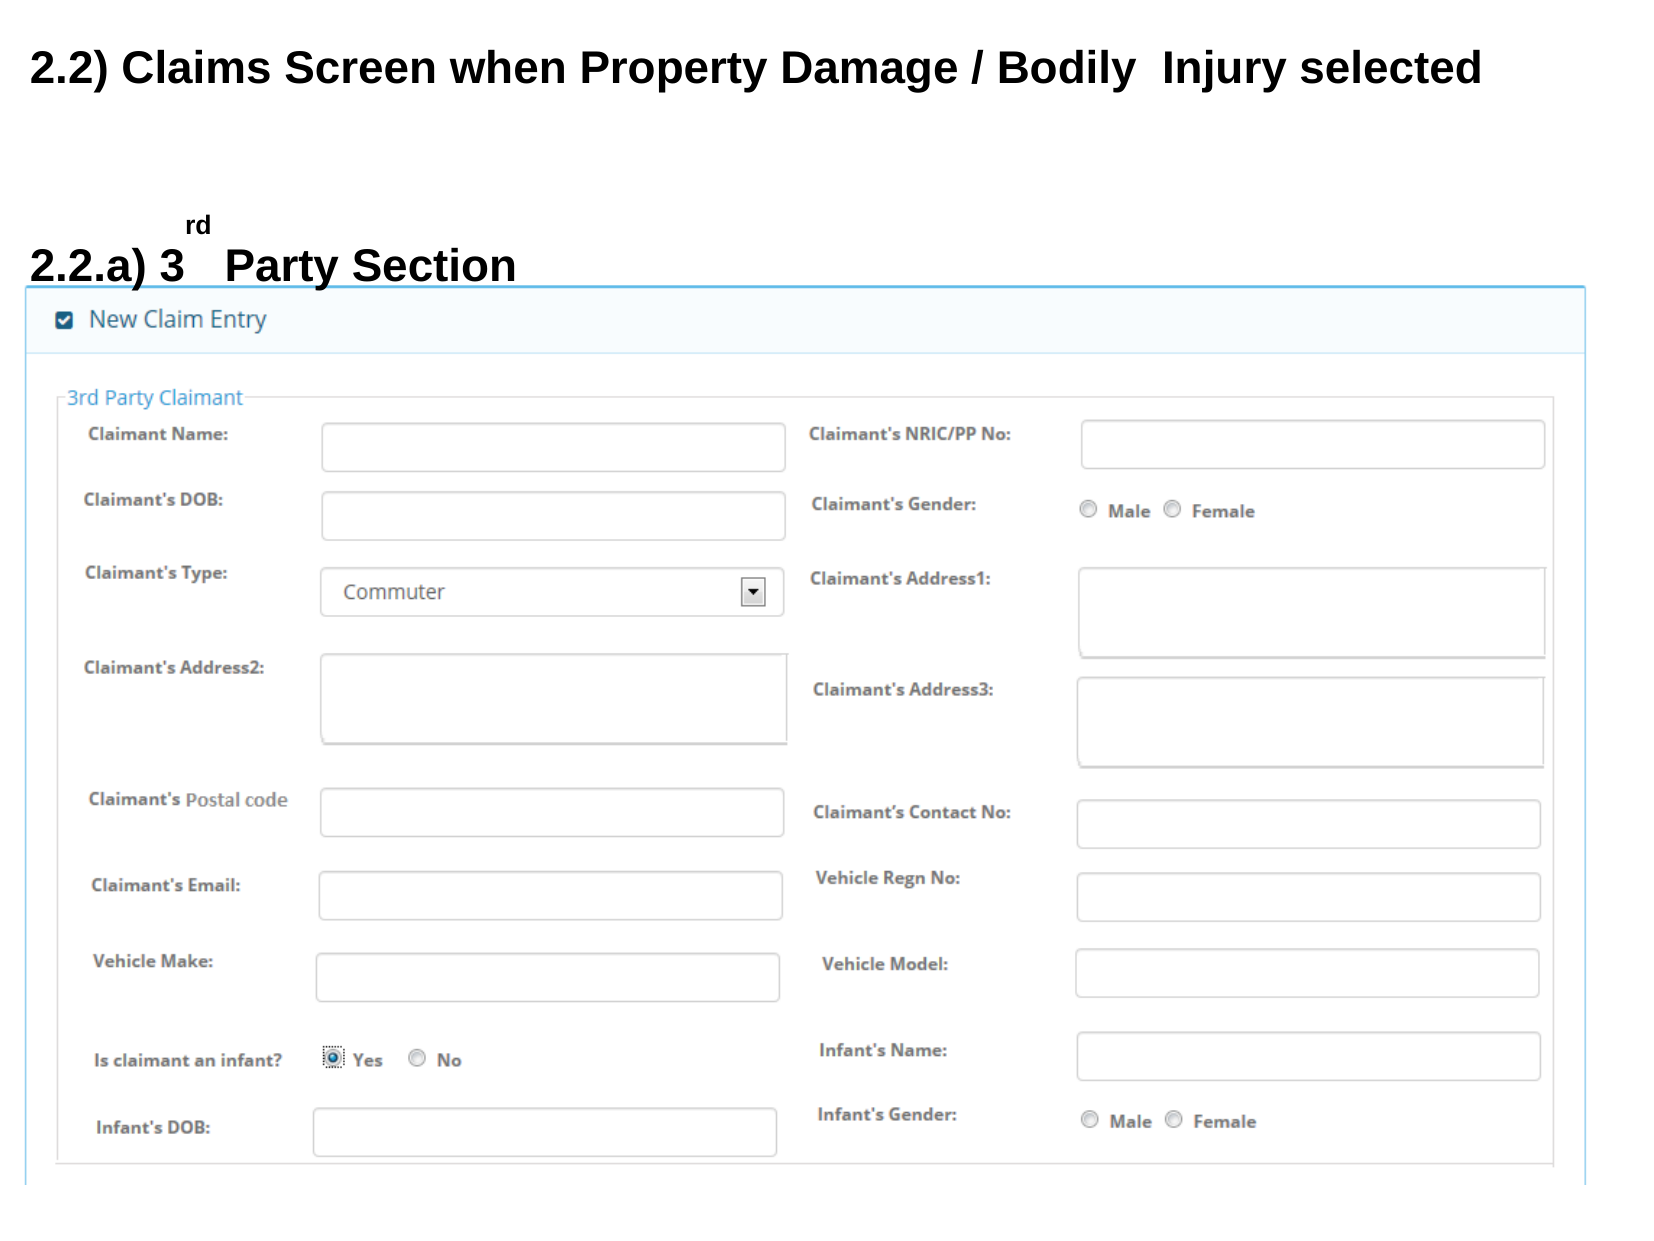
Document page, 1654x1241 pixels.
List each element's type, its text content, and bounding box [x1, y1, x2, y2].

picture [14, 284, 1605, 1185]
text_box 2.2.a) 3rd Party Section [15, 201, 1082, 269]
text_box 2.2) Claims Screen when Property Damage / Bodily Injury selected [14, 30, 1575, 150]
